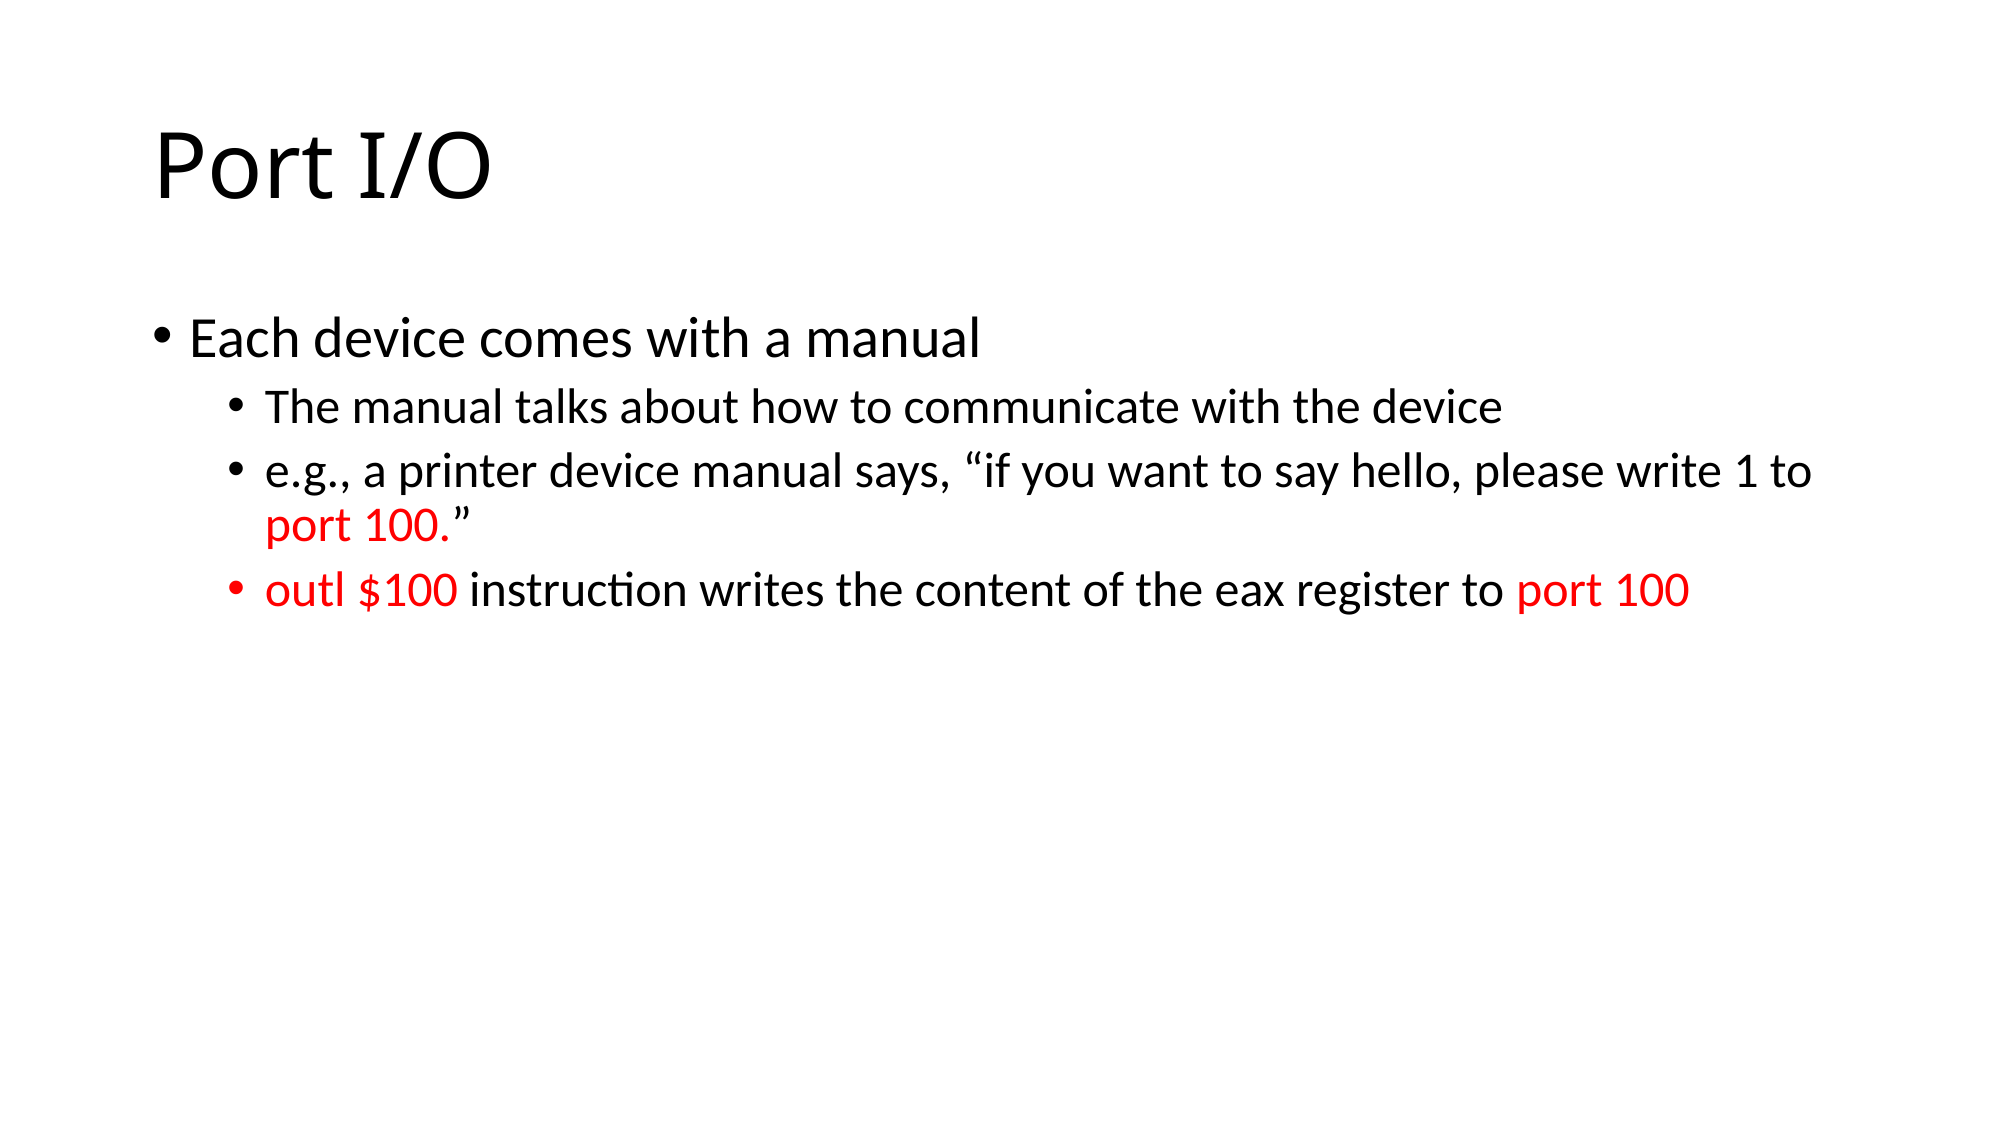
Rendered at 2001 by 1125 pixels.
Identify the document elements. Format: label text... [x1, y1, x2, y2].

title Port I/O [137, 59, 1863, 278]
list Each device comes with a manual The manual talks about how to communicate with the device e.g., a printer device manual says, “if you want to say hello, please write 1 to port 100.” outl $100 instruction writes the content of the eax register to port 100 [137, 299, 1863, 1014]
